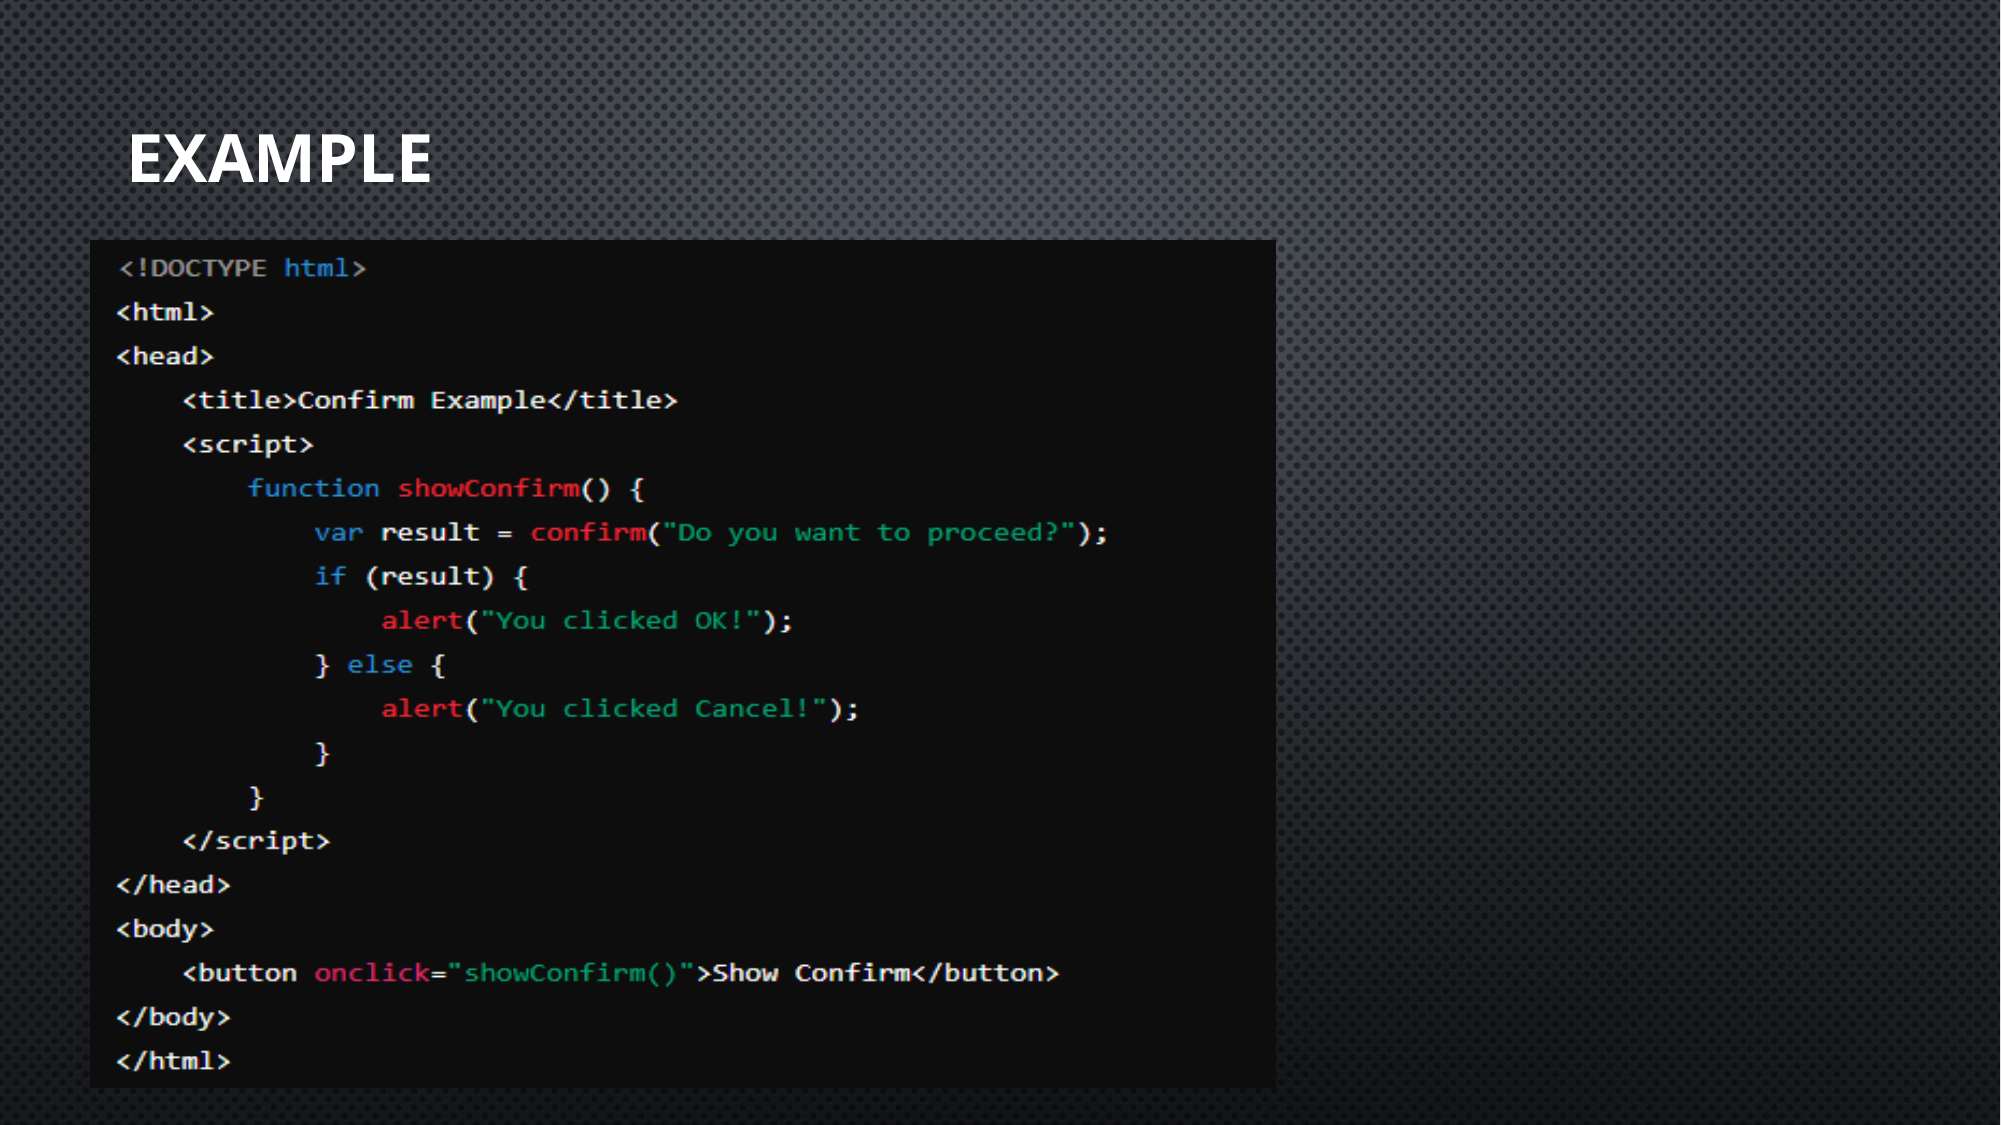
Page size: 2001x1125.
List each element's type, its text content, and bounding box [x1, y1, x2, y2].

picture [90, 240, 1277, 1088]
title Example [111, 99, 503, 213]
